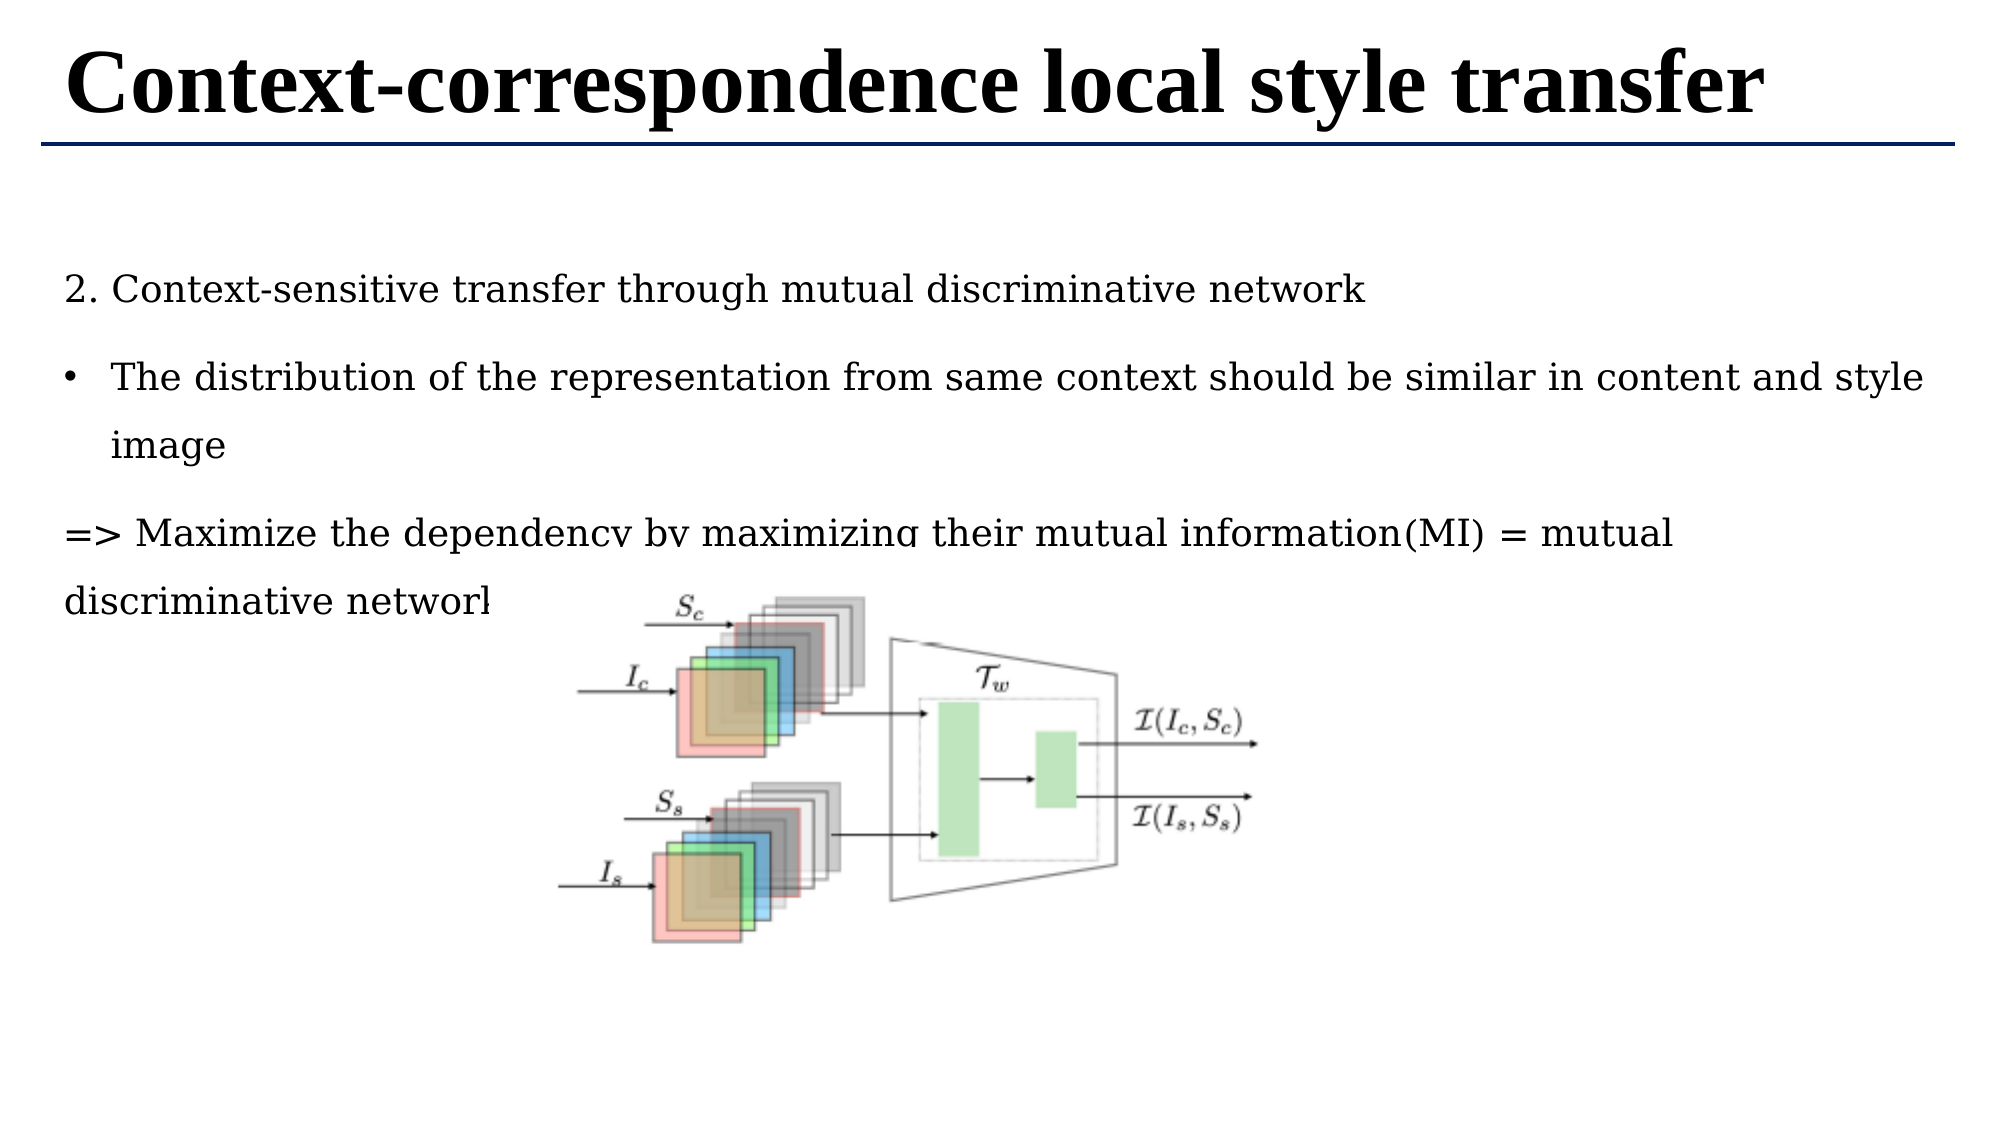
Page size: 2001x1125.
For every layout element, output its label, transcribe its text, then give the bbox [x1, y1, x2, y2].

picture [489, 547, 1292, 962]
list 2. Context-sensitive transfer through mutual discriminative network The distribution of the representation from same context should be similar in content and style image => Maximize the dependency by maximizing their mutual information(MI) = mutual discriminative network [48, 235, 1955, 664]
title Context-correspondence local style transfer [49, 22, 1956, 144]
